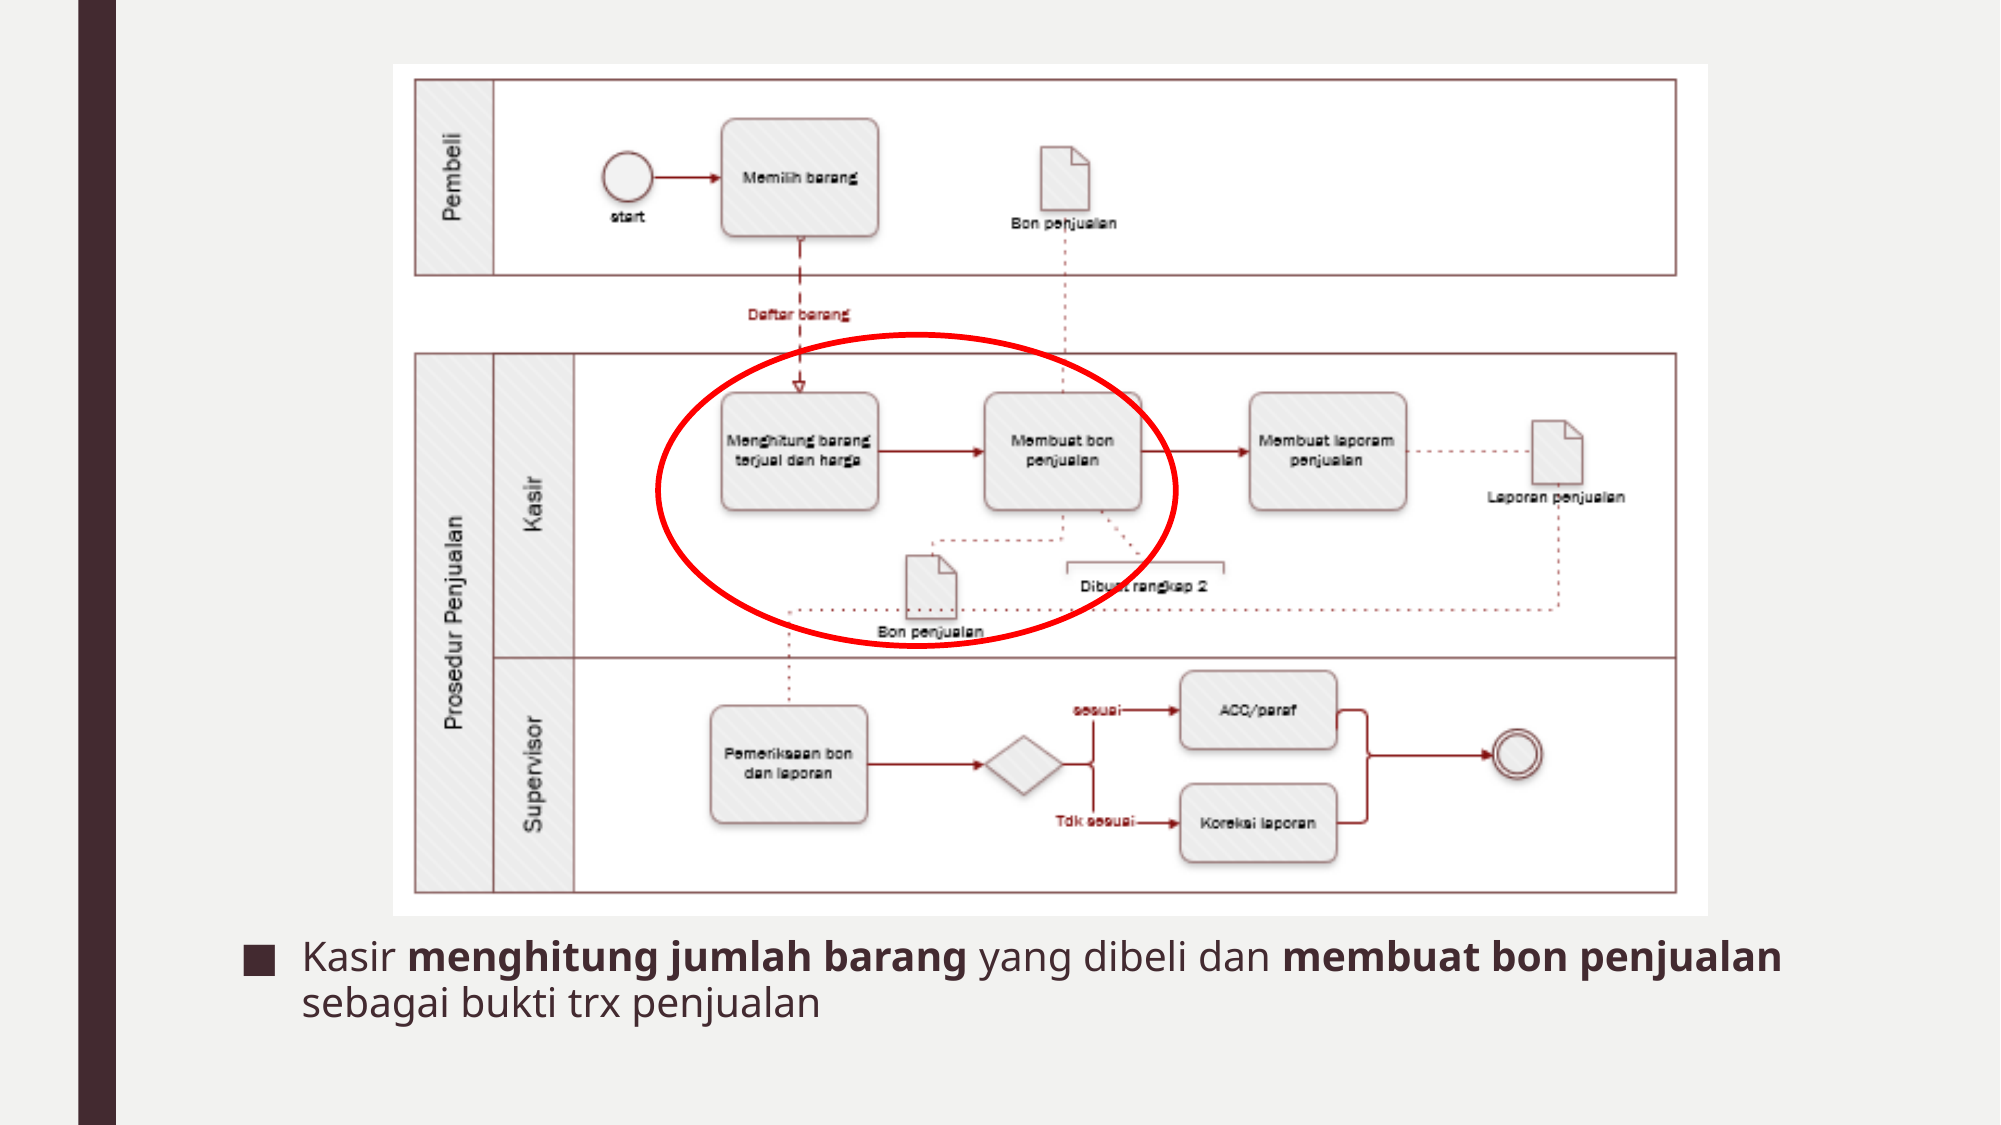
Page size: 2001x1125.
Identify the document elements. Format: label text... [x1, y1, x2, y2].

list Kasir menghitung jumlah barang yang dibeli dan membuat bon penjualan sebagai bukti trx penjualan [225, 926, 1800, 1034]
picture [393, 64, 1708, 916]
